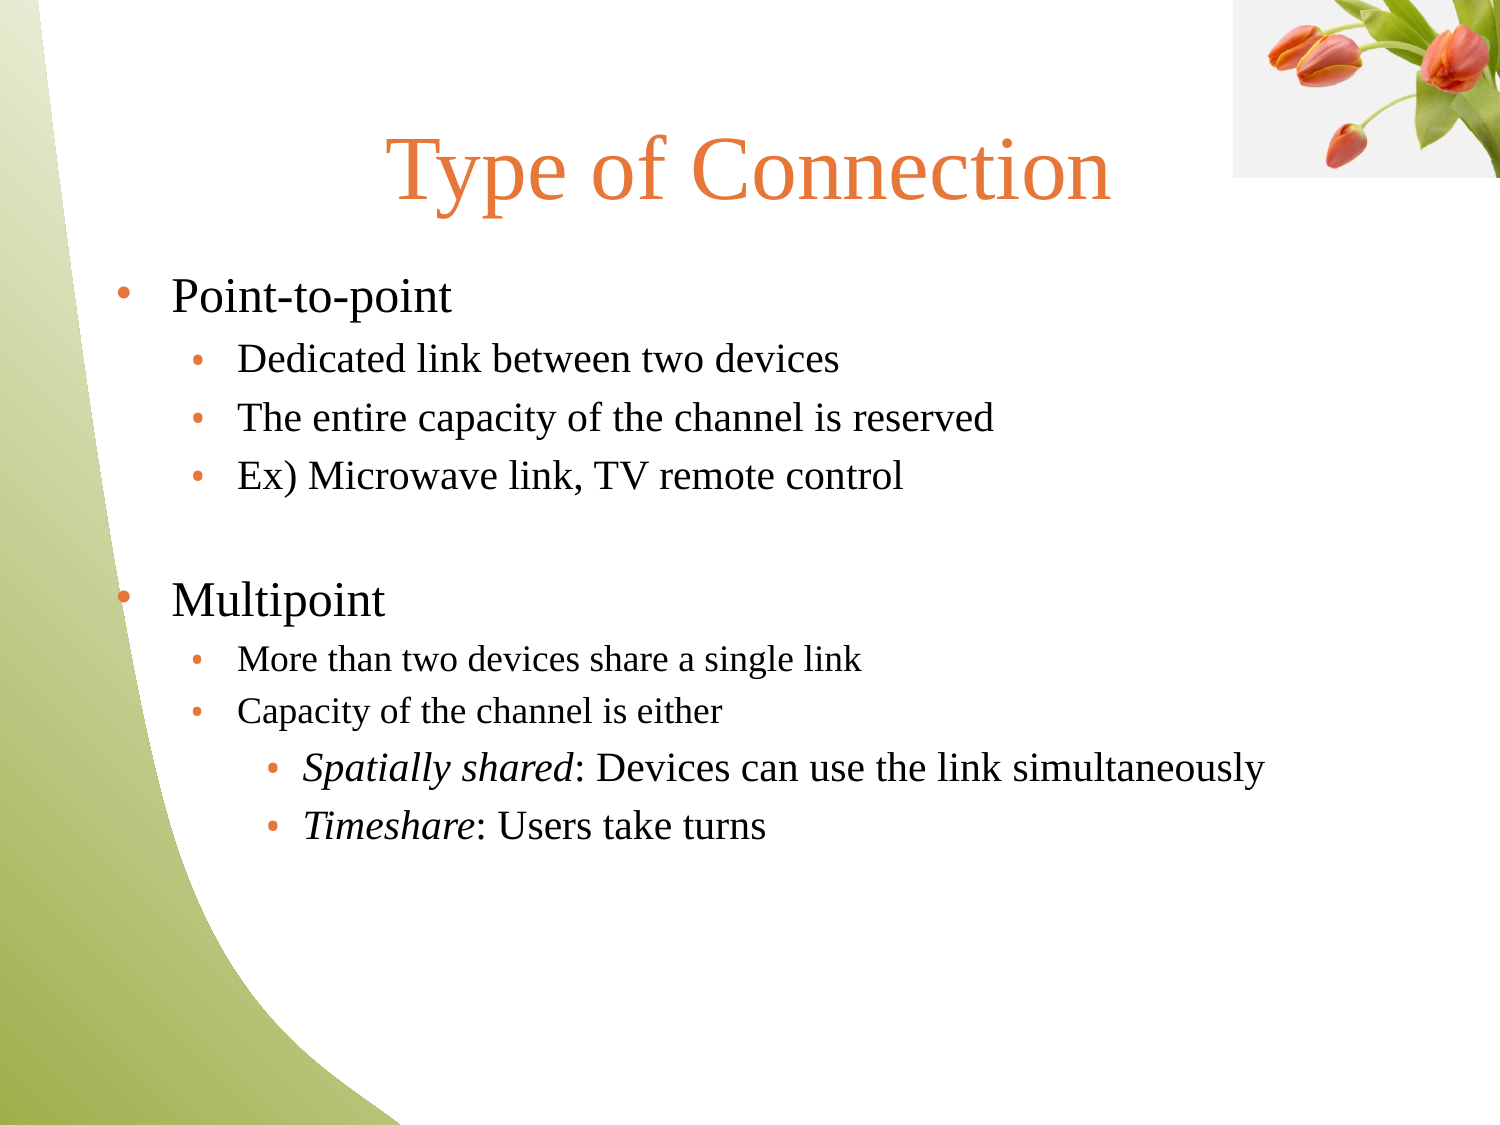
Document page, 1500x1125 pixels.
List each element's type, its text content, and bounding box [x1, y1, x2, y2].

list Point-to-point Dedicated link between two devices The entire capacity of the channel is reserved Ex) Microwave link, TV remote control Multipoint More than two devices share a single link Capacity of the channel is either Spatially shared: Devices can use the link simultaneously Timeshare: Users take turns [100, 255, 1376, 945]
picture [1233, 0, 1500, 178]
title Type of Connection [112, 87, 1388, 238]
